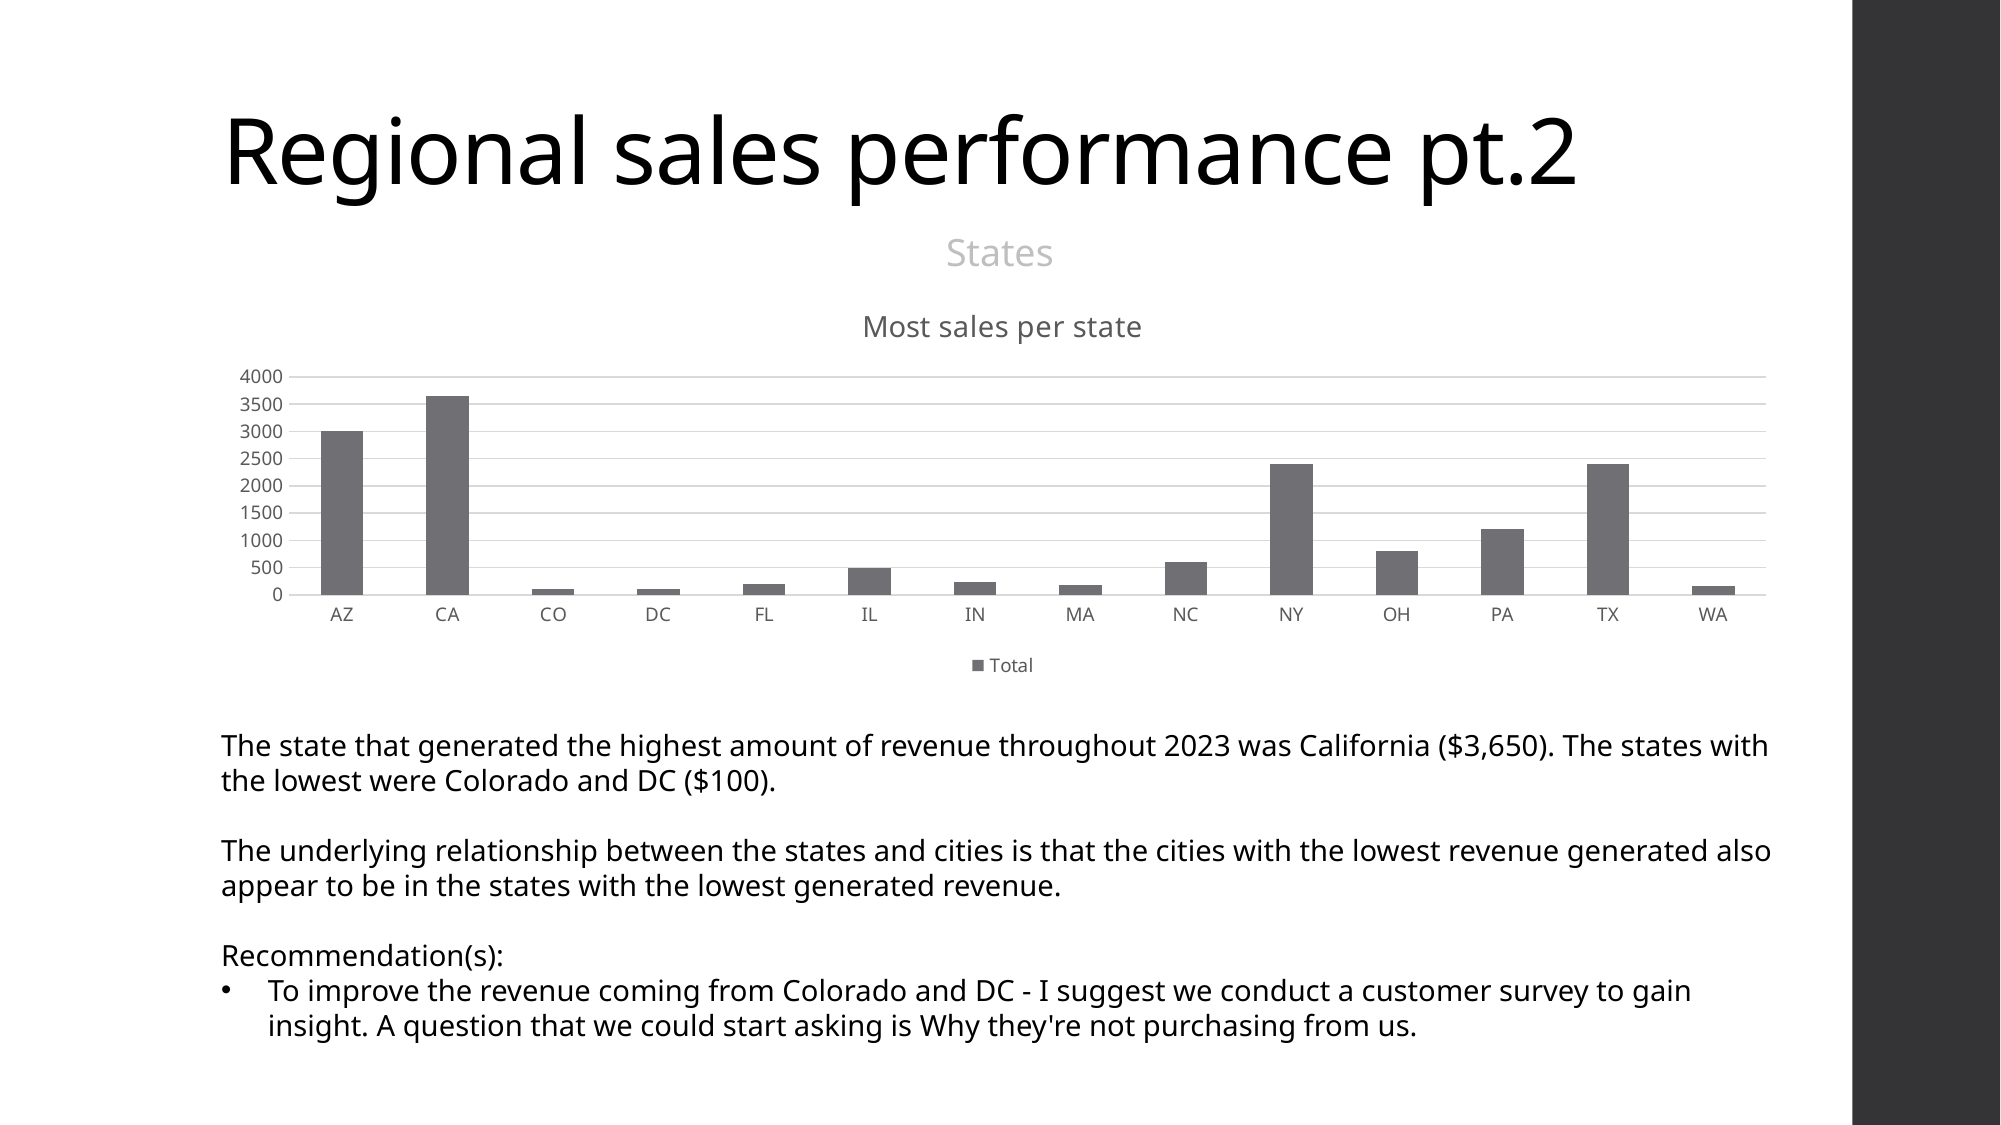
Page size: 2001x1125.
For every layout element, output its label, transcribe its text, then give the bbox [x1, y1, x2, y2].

title Regional sales performance pt.2 [206, 60, 1797, 213]
text_box The state that generated the highest amount of revenue throughout 2023 was California ($3,650). The states with the lowest were Colorado and DC ($100). The underlying relationship between the states and cities is that the cities with the lowest revenue generated also appear to be in the states with the lowest generated revenue. Recommendation(s): To improve the revenue coming from Colorado and DC - I suggest we conduct a customer survey to gain insight. A question that we could start asking is Why they're not purchasing from us. [206, 719, 1797, 1095]
chart [207, 281, 1799, 686]
text_box States [851, 221, 1149, 277]
